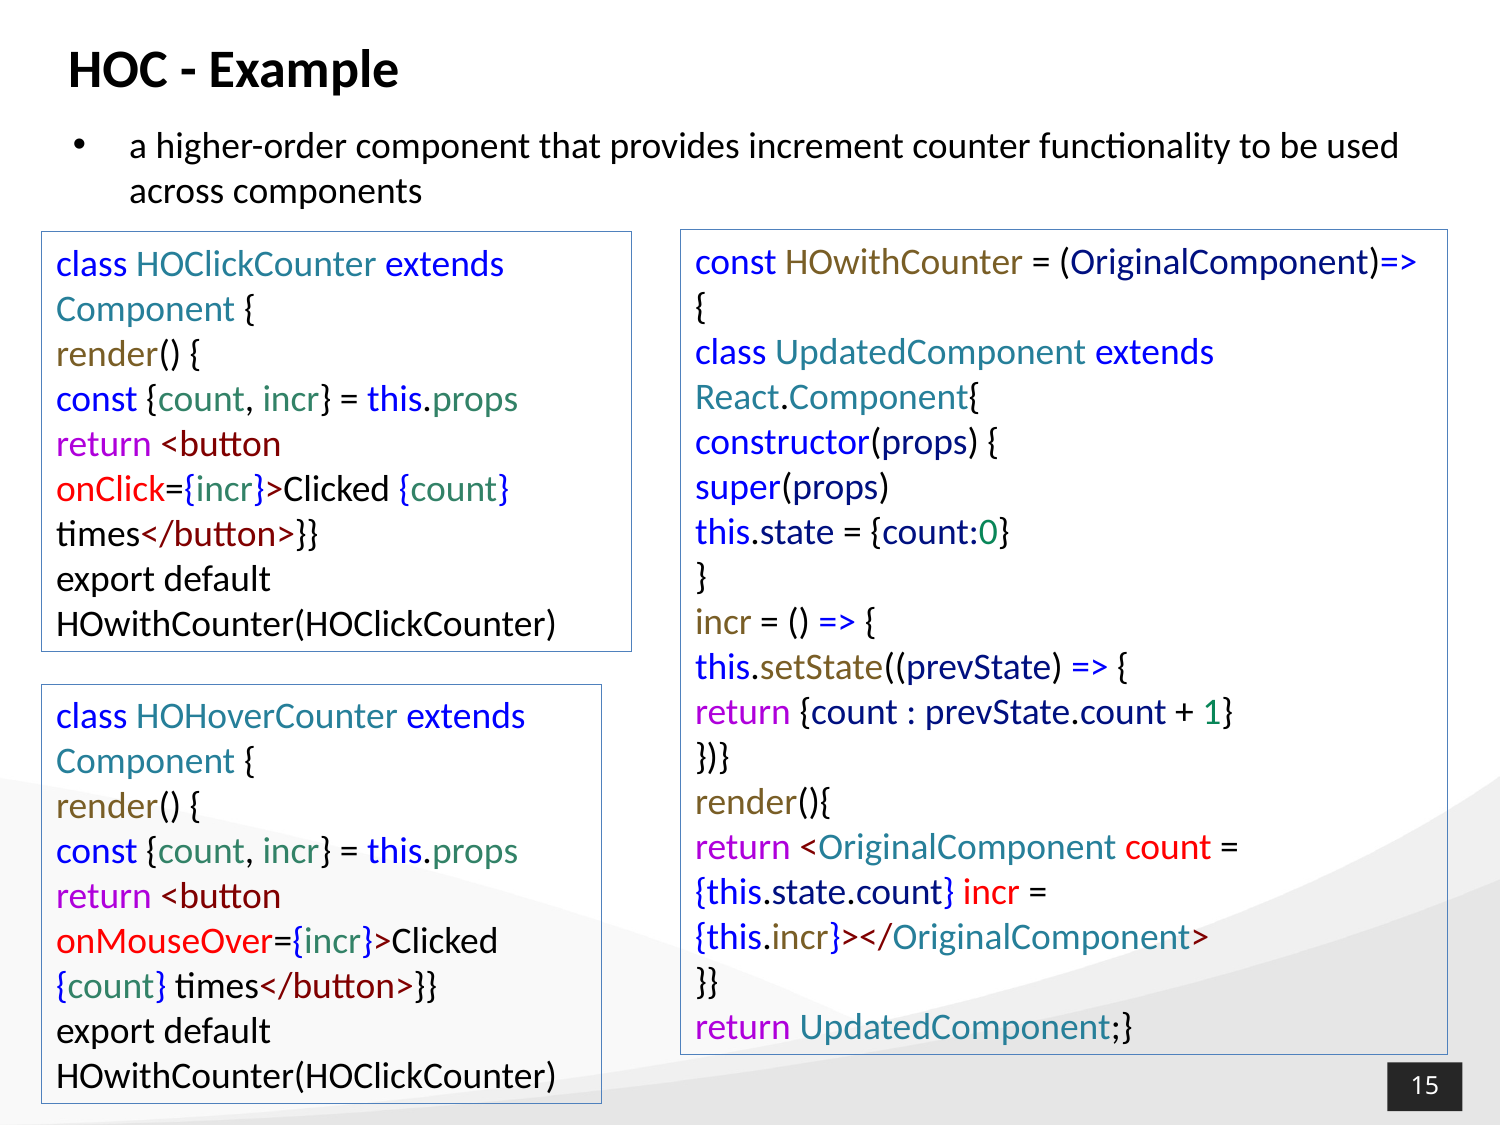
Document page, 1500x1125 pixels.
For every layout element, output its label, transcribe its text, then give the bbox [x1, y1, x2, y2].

list a higher-order component that provides increment counter functionality to be used across components [57, 113, 1436, 192]
picture [0, 0, 1500, 1125]
text_box class HOHoverCounter extends Component { render() { const {count, incr} = this.props return <button onMouseOver={incr}>Clicked {count} times</button>}} export default HOwithCounter(HOClickCounter) [41, 684, 602, 1104]
text_box HOC - Example [53, 7, 1306, 125]
text_box class HOClickCounter extends Component { render() { const {count, incr} = this.props return <button onClick={incr}>Clicked {count} times</button>}} export default HOwithCounter(HOClickCounter) [41, 231, 632, 652]
text_box const HOwithCounter = (OriginalComponent)=> { class UpdatedComponent extends React.Component{ constructor(props) { super(props) this.state = {count:0} } incr = () => { this.setState((prevState) => { return {count : prevState.count + 1} })} render(){ return <OriginalComponent count = {this.state.count} incr = {this.incr}></OriginalComponent> }} return UpdatedComponent;} [680, 229, 1448, 1055]
